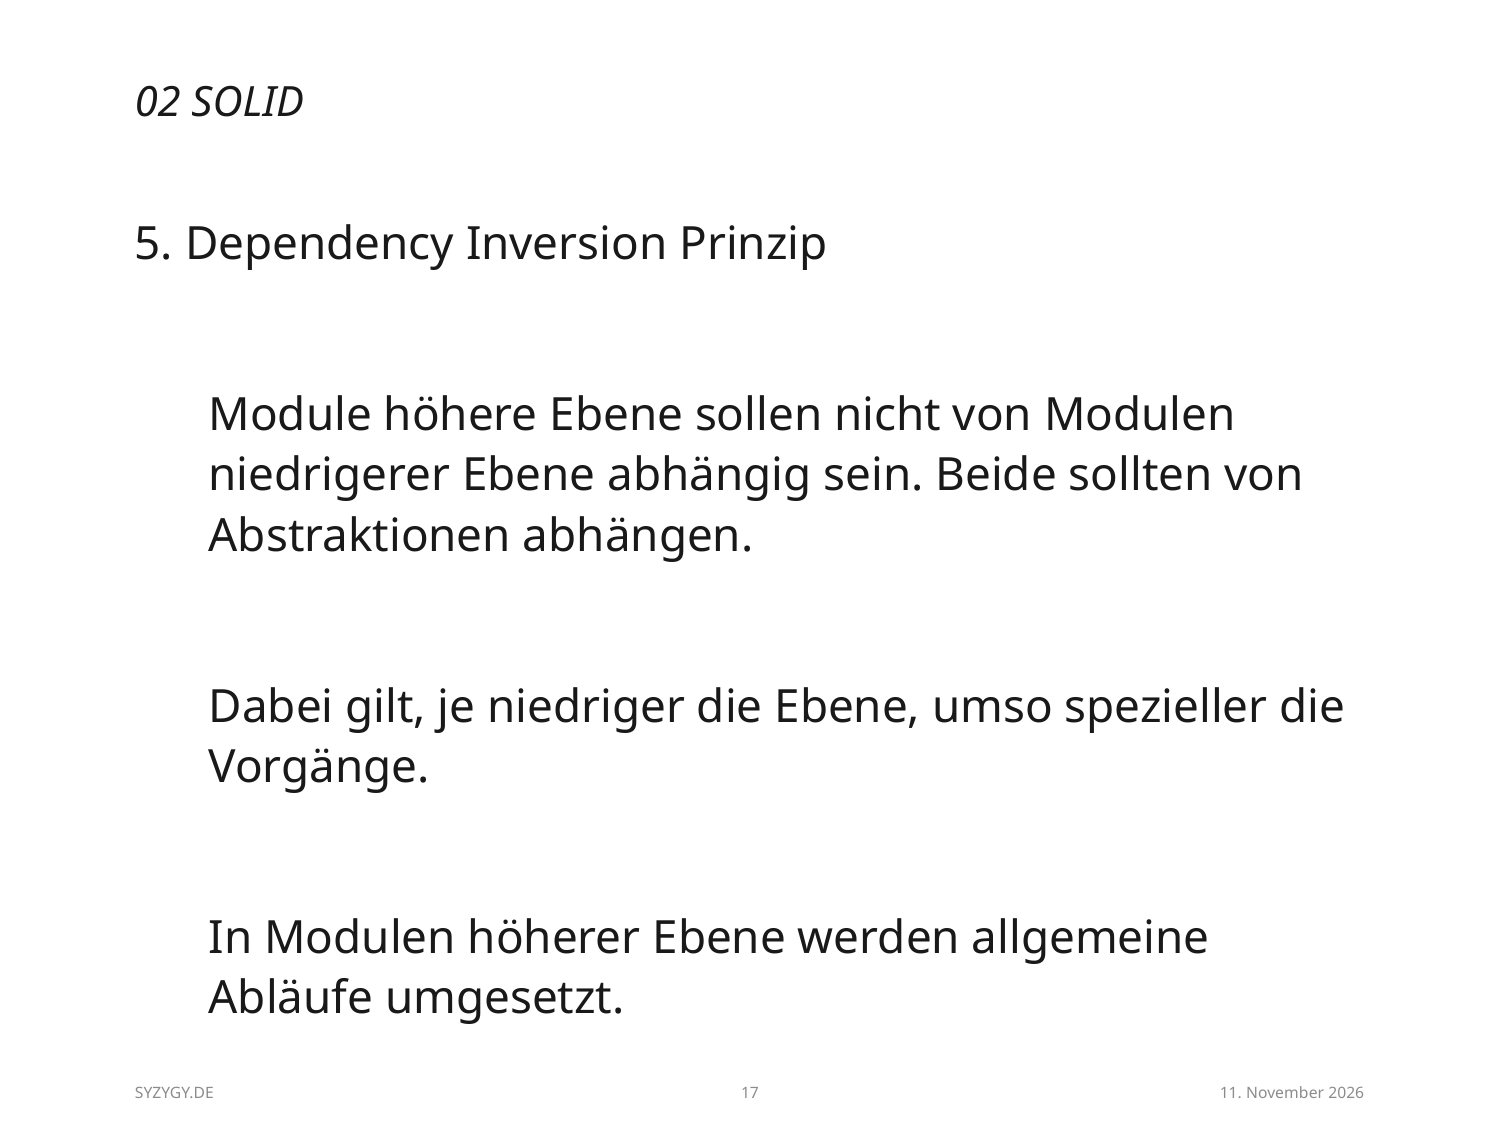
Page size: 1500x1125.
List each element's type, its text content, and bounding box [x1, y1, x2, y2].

list 5. Dependency Inversion Prinzip Module höhere Ebene sollen nicht von Modulen niedrigerer Ebene abhängig sein. Beide sollten von Abstraktionen abhängen. Dabei gilt, je niedriger die Ebene, umso spezieller die Vorgänge. In Modulen höherer Ebene werden allgemeine Abläufe umgesetzt. [134, 208, 1365, 1047]
title 02 SOLID [134, 60, 1365, 158]
slide_number 17 [702, 1076, 798, 1112]
footer SYZYGY.DE [134, 1076, 386, 1112]
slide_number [1128, 1076, 1365, 1112]
